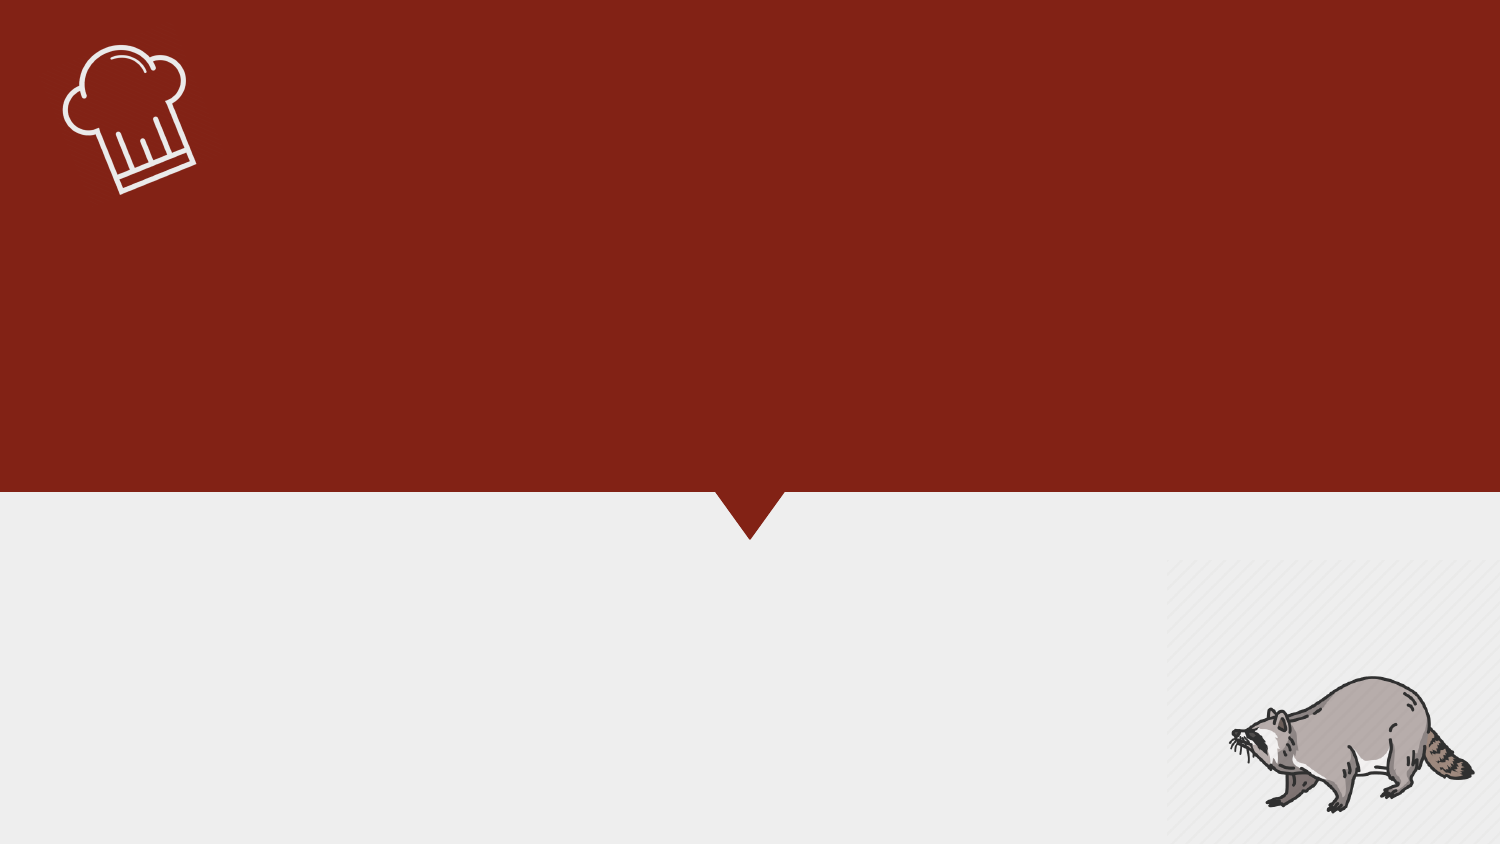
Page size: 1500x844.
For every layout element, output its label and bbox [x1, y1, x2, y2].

picture [59, 41, 204, 186]
picture [1167, 560, 1500, 844]
text_box [0, 0, 1500, 540]
